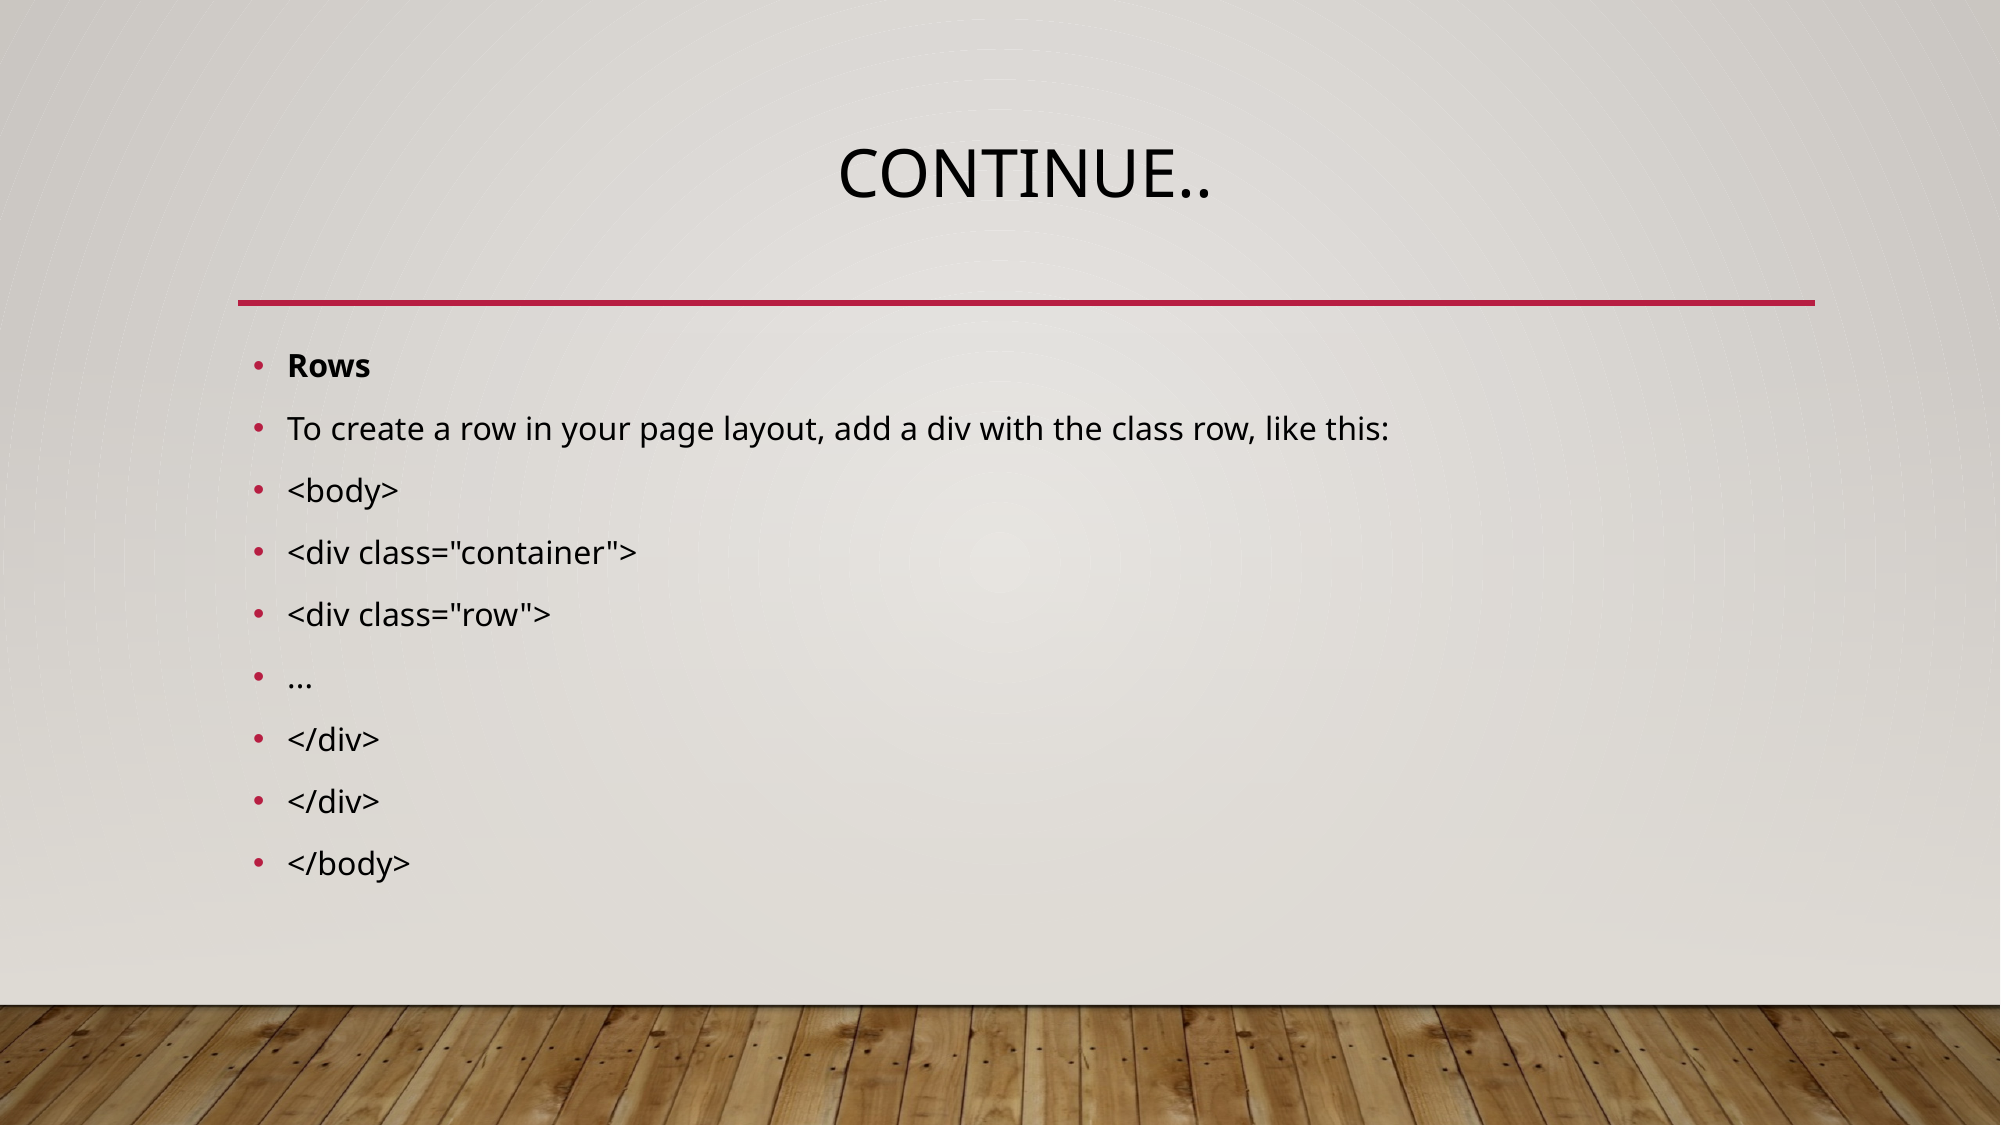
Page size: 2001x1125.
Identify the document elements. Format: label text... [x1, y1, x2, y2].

list Rows To create a row in your page layout, add a div with the class row, like this: <body> <div class="container"> <div class="row"> ... </div> </div> </body> [238, 330, 1814, 897]
title CONTINUE.. [238, 131, 1814, 305]
picture [0, 1005, 2000, 1125]
